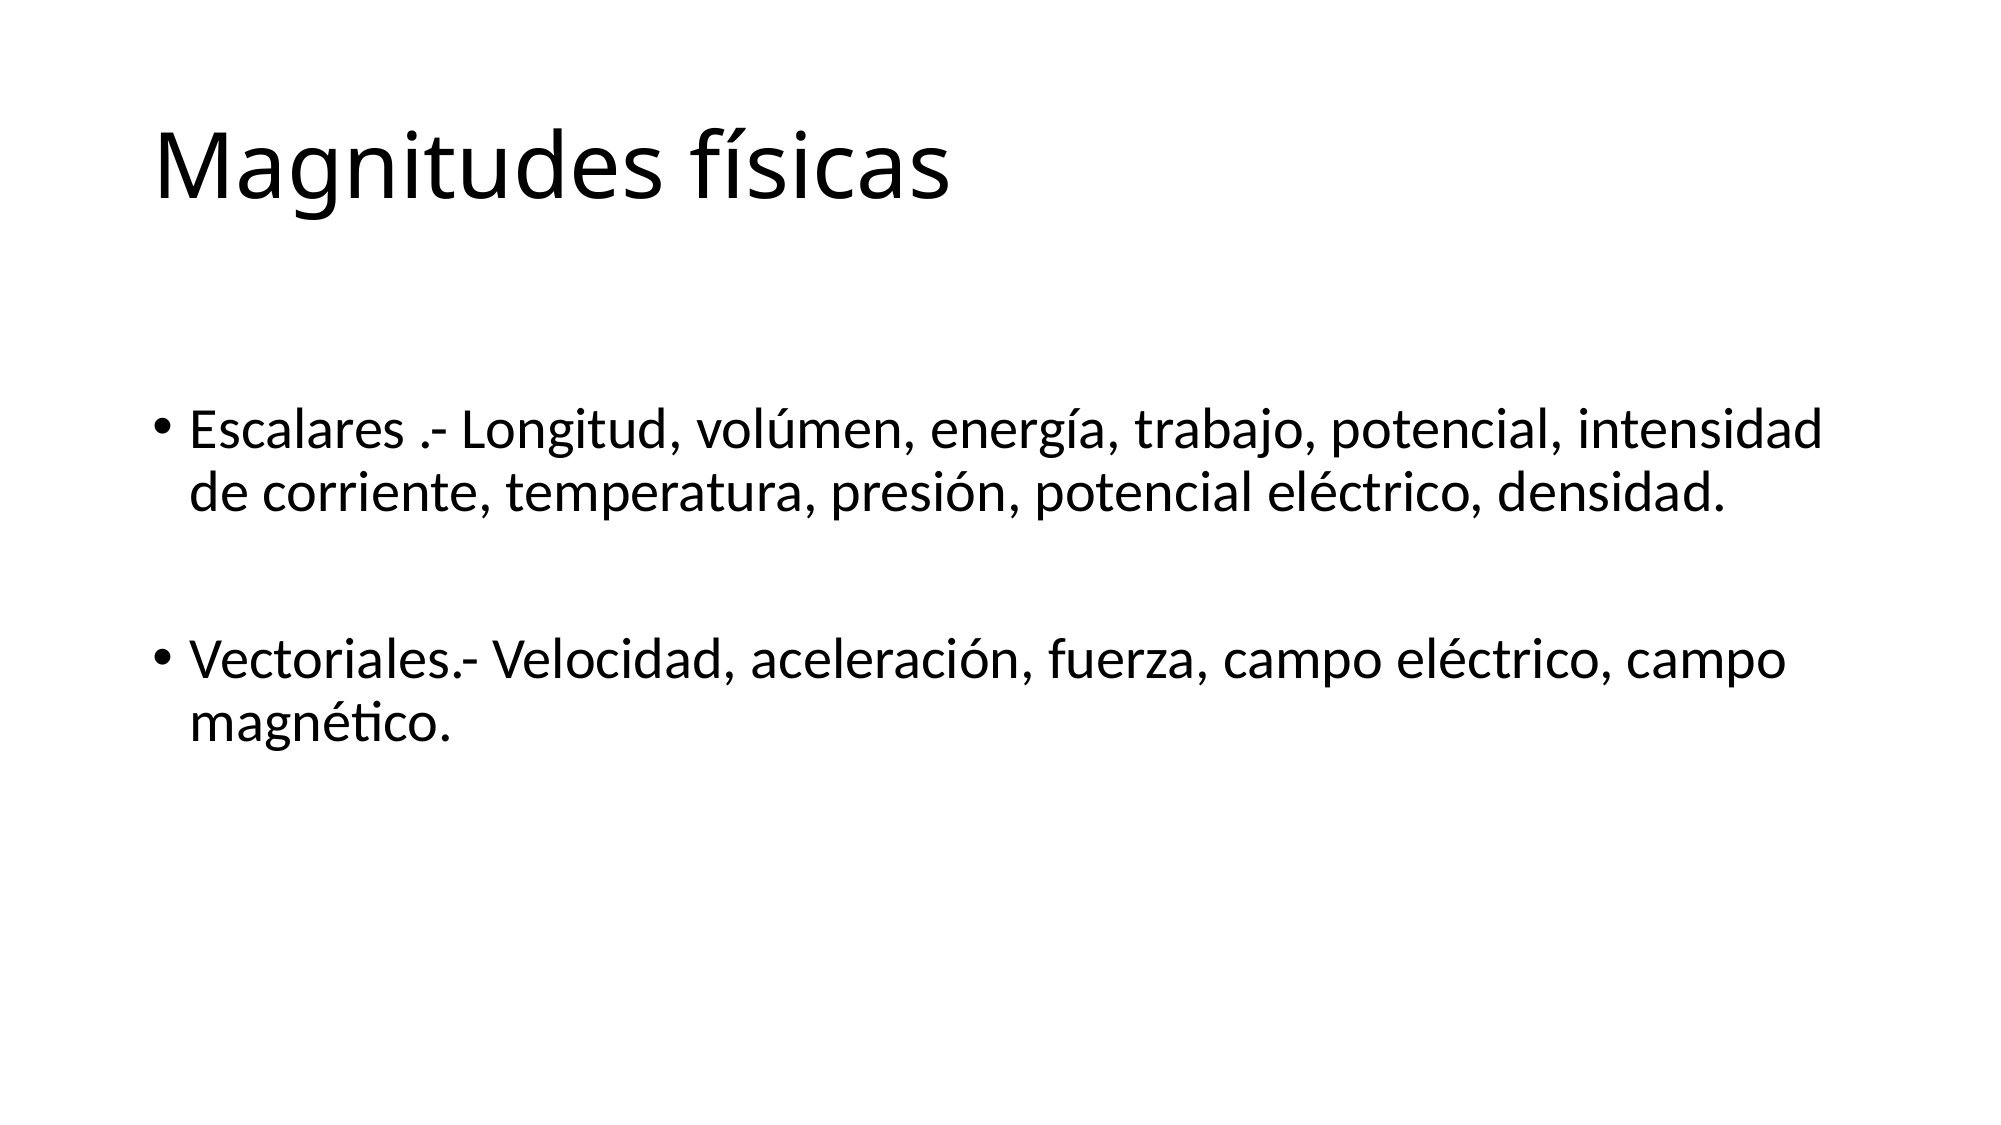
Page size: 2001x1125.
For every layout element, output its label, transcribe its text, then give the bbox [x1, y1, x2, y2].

title Magnitudes físicas [137, 59, 1863, 278]
list Escalares .- Longitud, volúmen, energía, trabajo, potencial, intensidad de corriente, temperatura, presión, potencial eléctrico, densidad. Vectoriales.- Velocidad, aceleración, fuerza, campo eléctrico, campo magnético. [137, 299, 1863, 1014]
